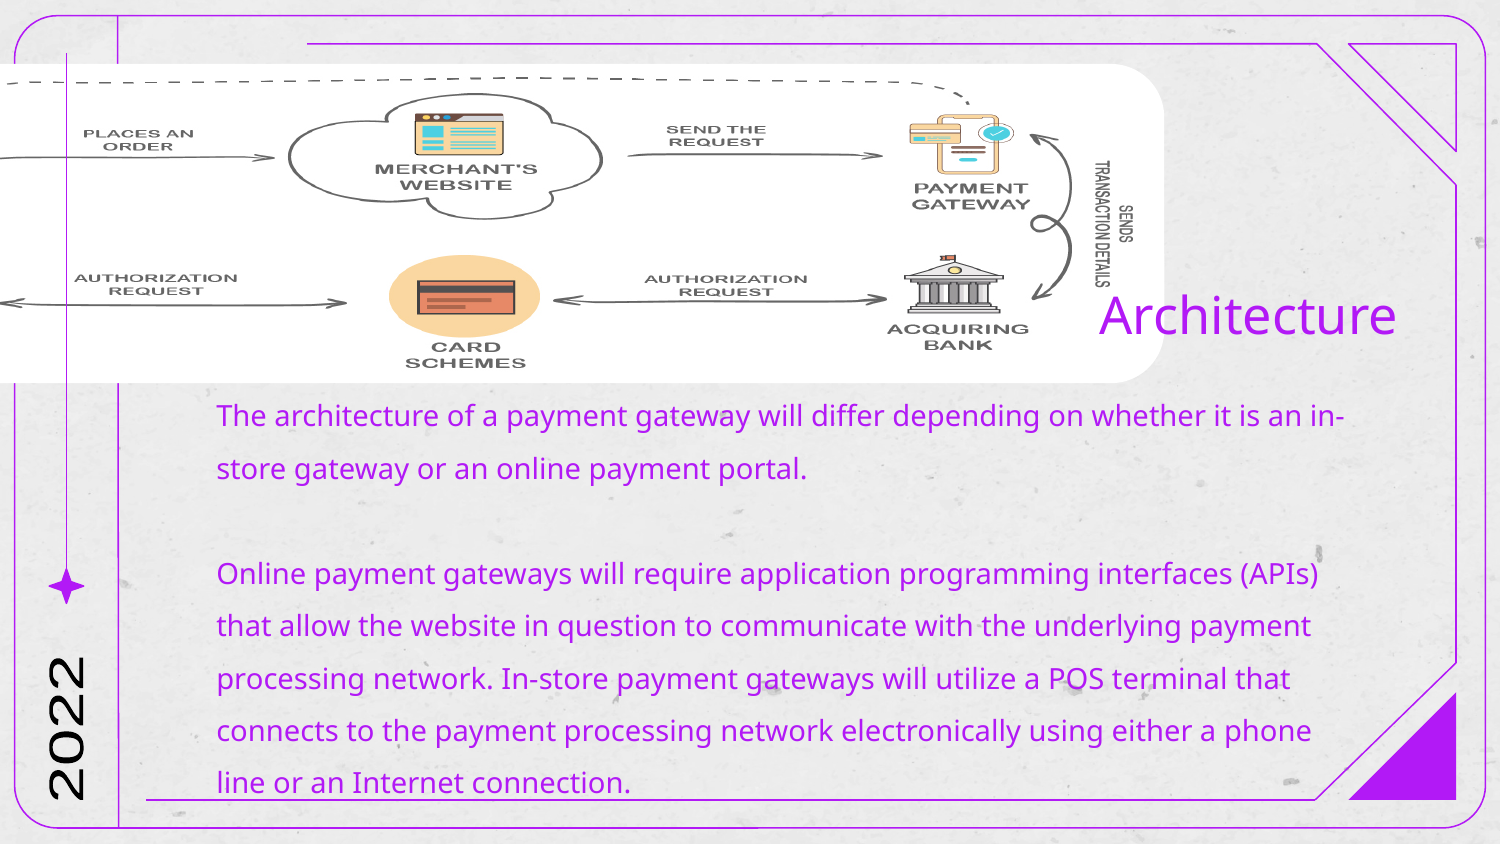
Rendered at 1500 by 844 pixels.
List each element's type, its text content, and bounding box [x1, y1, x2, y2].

subtitle The architecture of a payment gateway will differ depending on whether it is an in-store gateway or an online payment portal. Online payment gateways will require application programming interfaces (APIs) that allow the website in question to communicate with the underlying payment processing network. In-store payment gateways will utilize a POS terminal that connects to the payment processing network electronically using either a phone line or an Internet connection. [201, 481, 1374, 699]
picture [0, 63, 66, 384]
title Architecture [915, 205, 1413, 422]
text_box [49, 581, 62, 591]
text_box [71, 581, 84, 591]
picture [67, 63, 1165, 384]
